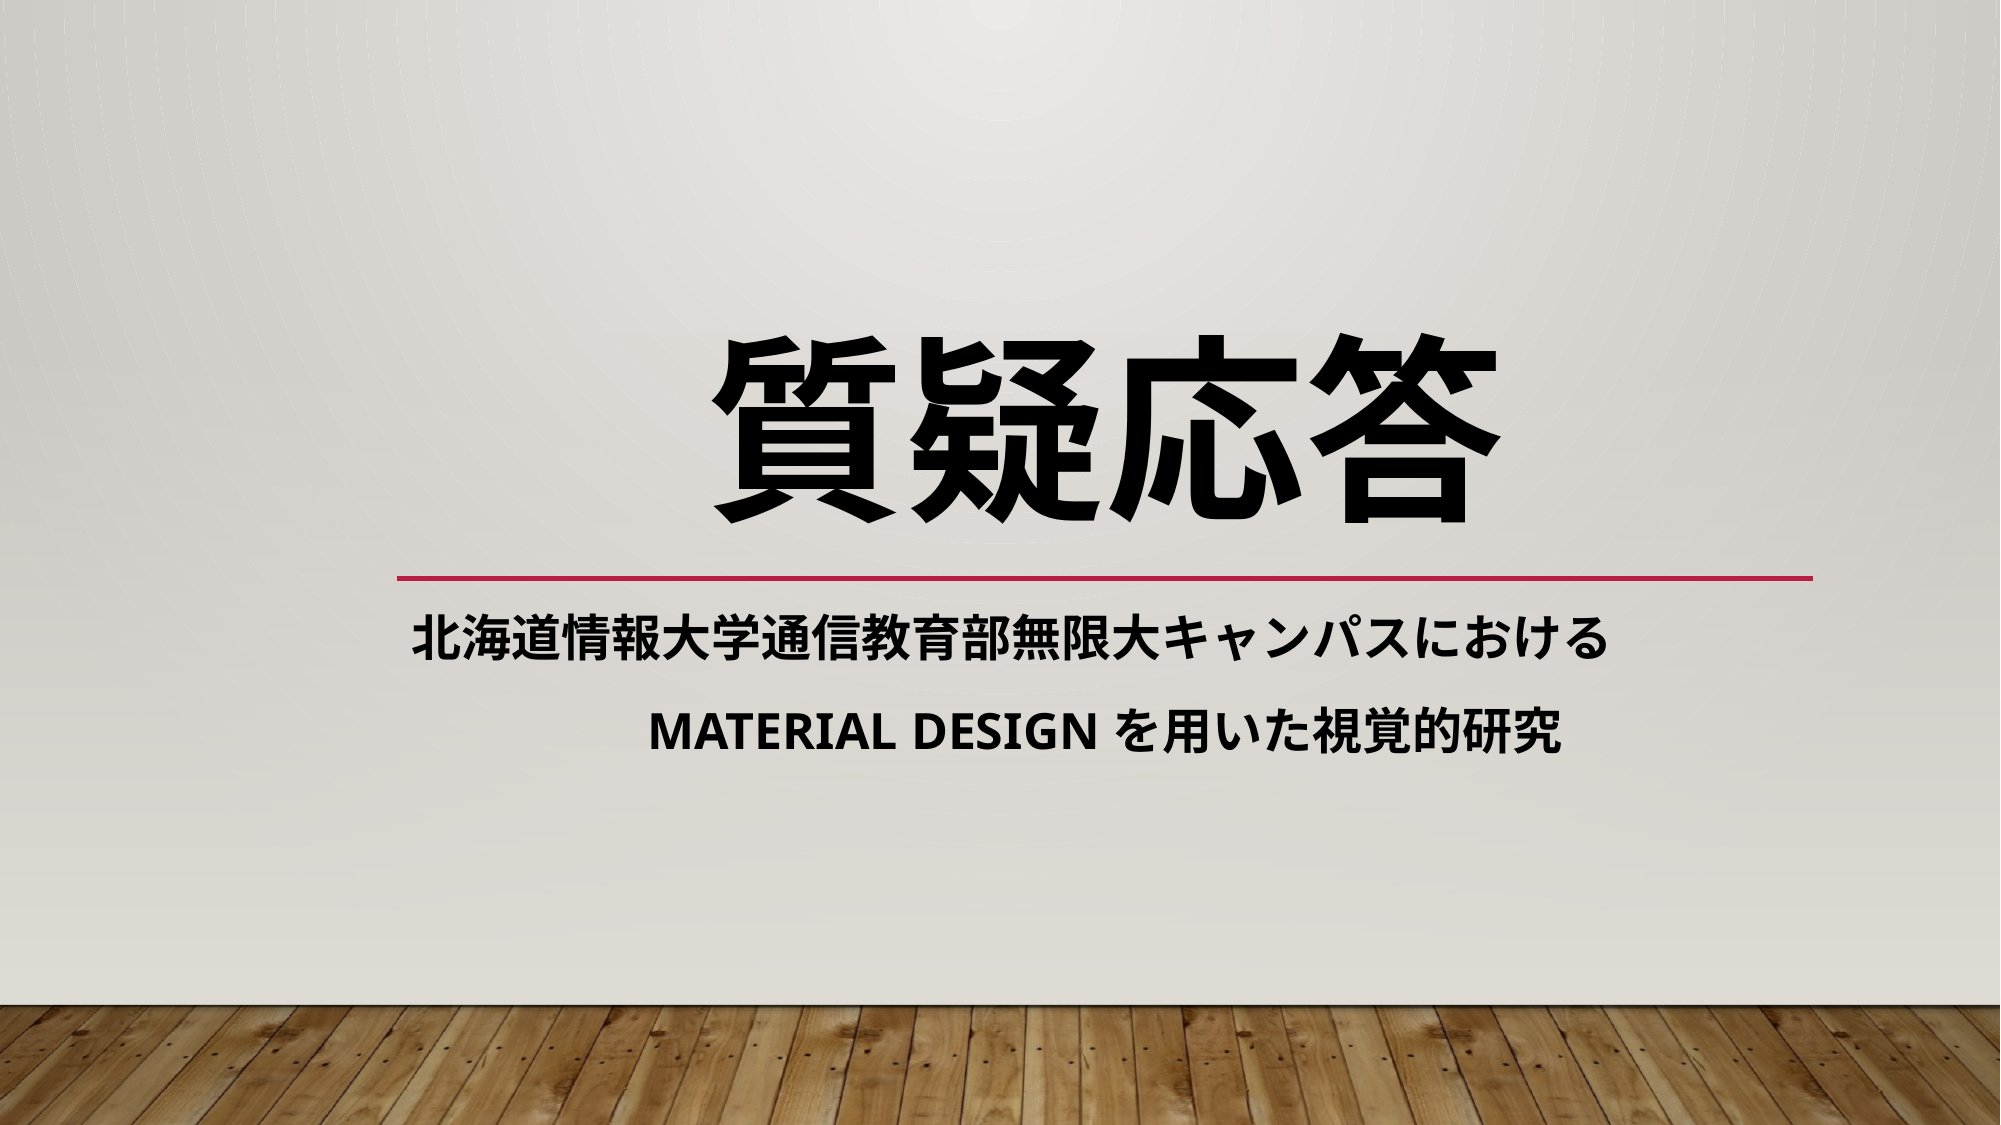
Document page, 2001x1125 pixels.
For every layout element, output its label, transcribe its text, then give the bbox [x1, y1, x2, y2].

title 質疑応答 [396, 131, 1814, 549]
subtitle 北海道情報大学通信教育部無限大キャンパスにおける Material Designを用いた視覚的研究 [396, 579, 1814, 740]
picture [0, 1005, 2000, 1125]
